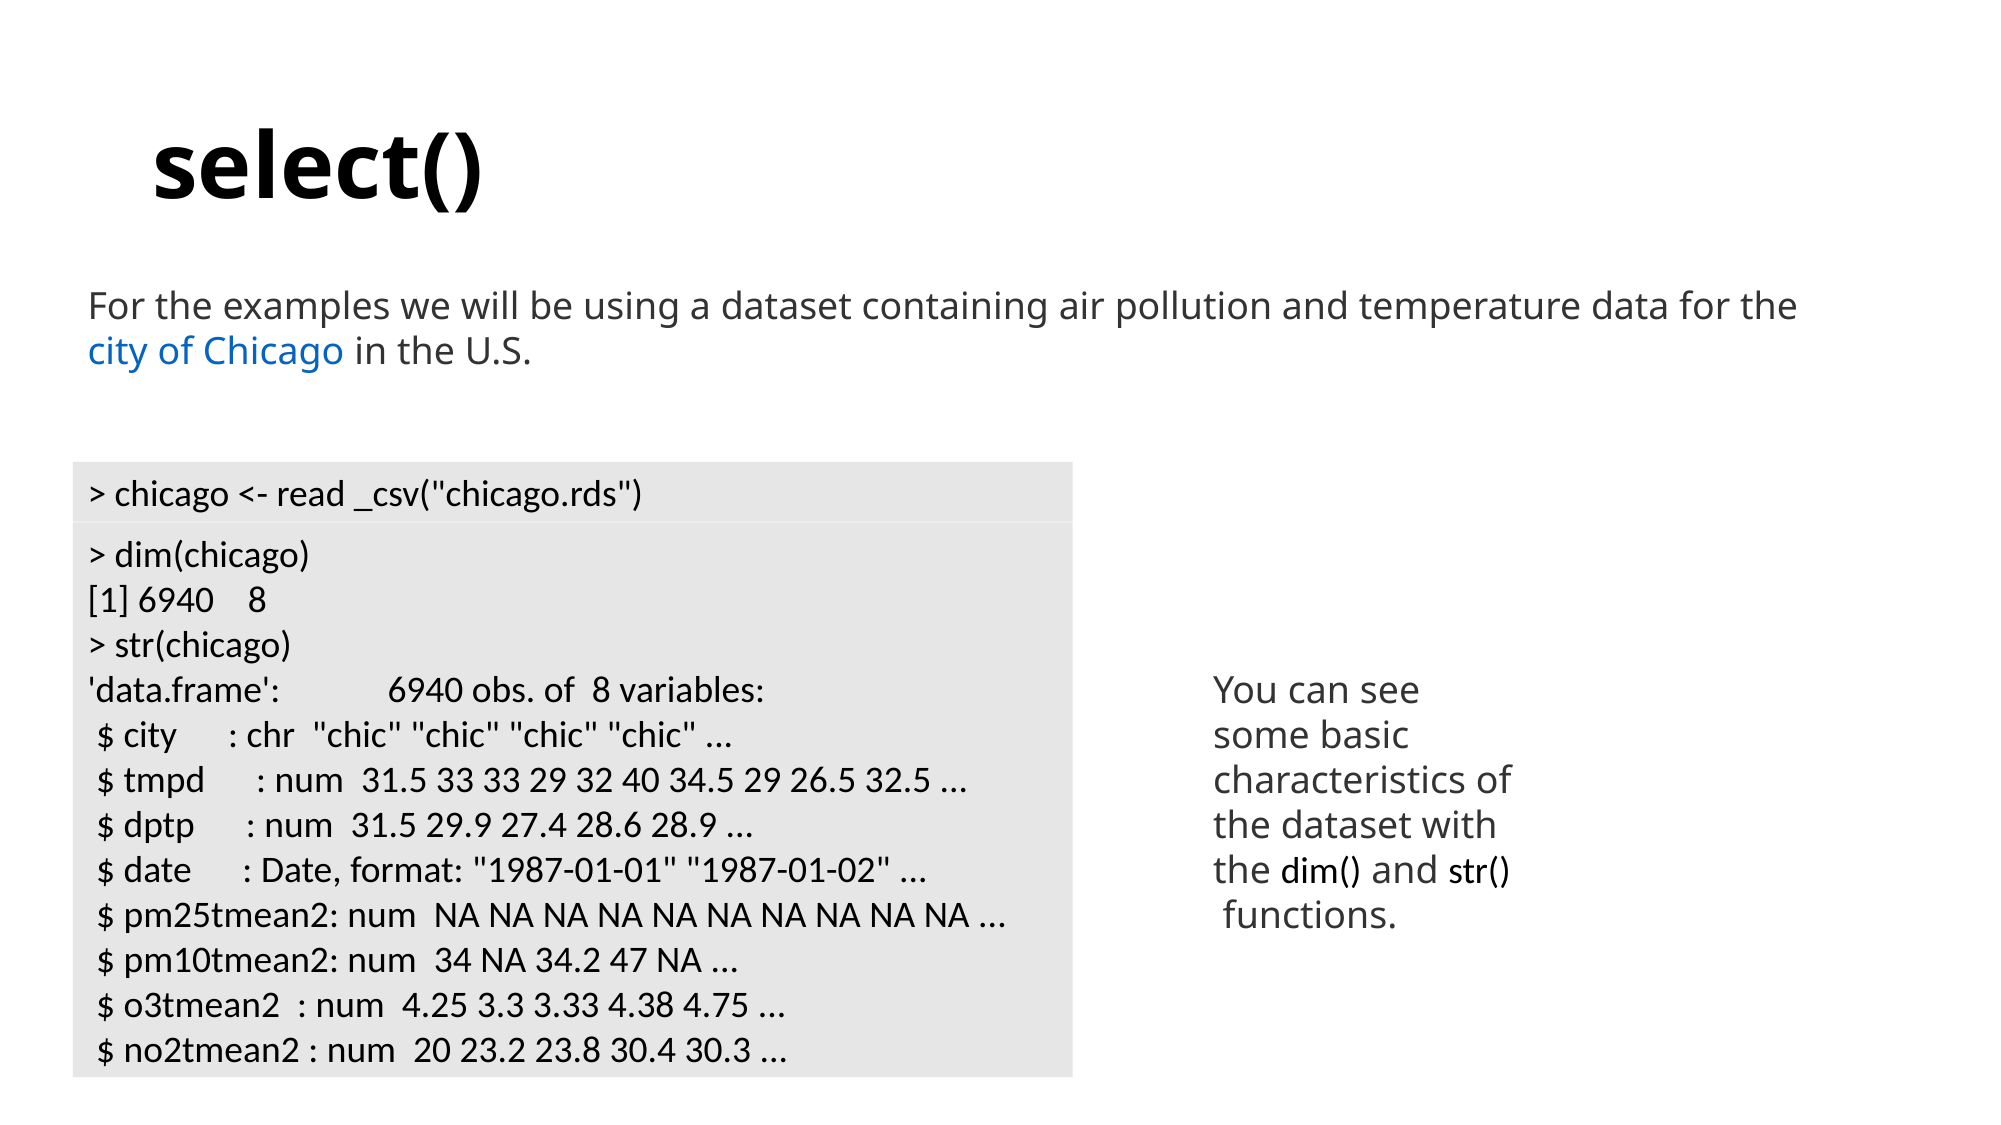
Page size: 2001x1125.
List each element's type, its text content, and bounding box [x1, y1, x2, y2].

text_box > chicago <- read _csv("chicago.rds") [72, 461, 1073, 522]
text_box > dim(chicago) [1] 6940 8 > str(chicago) 'data.frame': 6940 obs. of 8 variables: $ city : chr "chic" "chic" "chic" "chic" ... $ tmpd : num 31.5 33 33 29 32 40 34.5 29 26.5 32.5 ... $ dptp : num 31.5 29.9 27.4 28.6 28.9 ... $ date : Date, format: "1987-01-01" "1987-01-02" ... $ pm25tmean2: num NA NA NA NA NA NA NA NA NA NA ... $ pm10tmean2: num 34 NA 34.2 47 NA ... $ o3tmean2 : num 4.25 3.3 3.33 4.38 4.75 ... $ no2tmean2 : num 20 23.2 23.8 30.4 30.3 ... [72, 522, 1073, 1078]
text_box You can see some basic characteristics of the dataset with the dim() and str() functions. [1198, 658, 1535, 944]
title select() [137, 59, 1863, 274]
text_box For the examples we will be using a dataset containing air pollution and temperature data for the city of Chicago in the U.S. [72, 274, 1947, 386]
